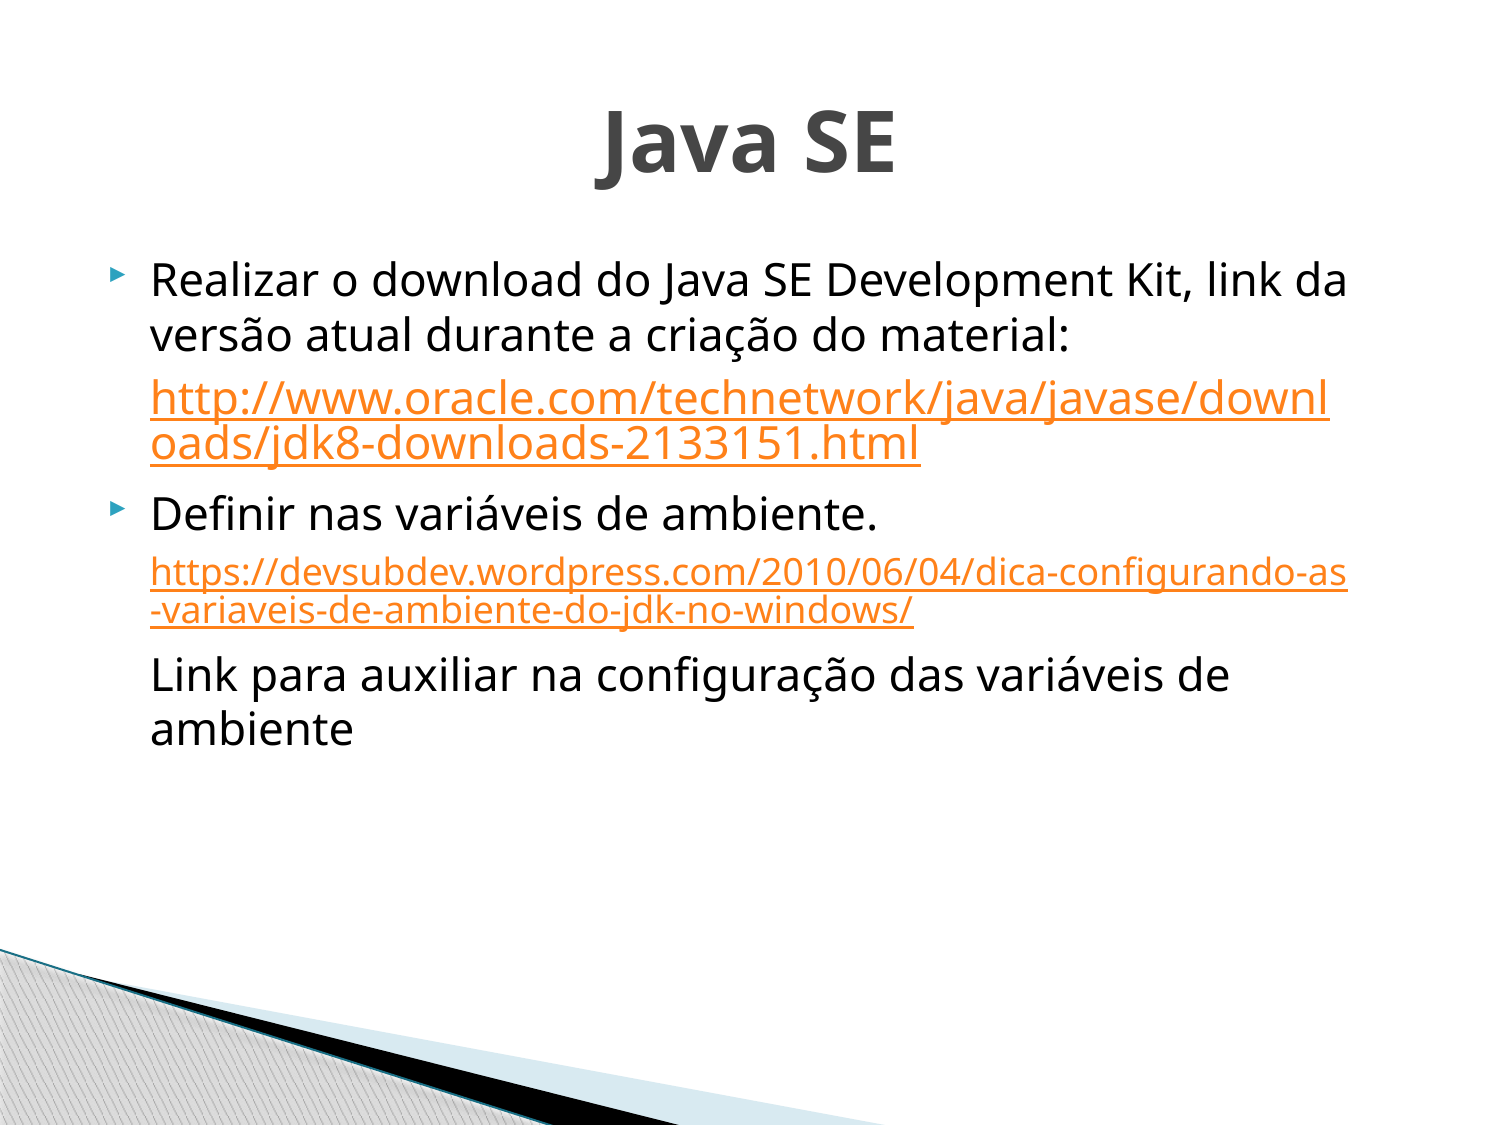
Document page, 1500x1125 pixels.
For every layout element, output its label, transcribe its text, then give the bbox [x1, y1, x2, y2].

title Java SE [75, 45, 1425, 233]
list Realizar o download do Java SE Development Kit, link da versão atual durante a criação do material: http://www.oracle.com/technetwork/java/javase/downloads/jdk8-downloads-2133151.html Definir nas variáveis de ambiente. https://devsubdev.wordpress.com/2010/06/04/dica-configurando-as-variaveis-de-ambiente-do-jdk-no-windows/ Link para auxiliar na configuração das variáveis de ambiente [75, 243, 1365, 986]
